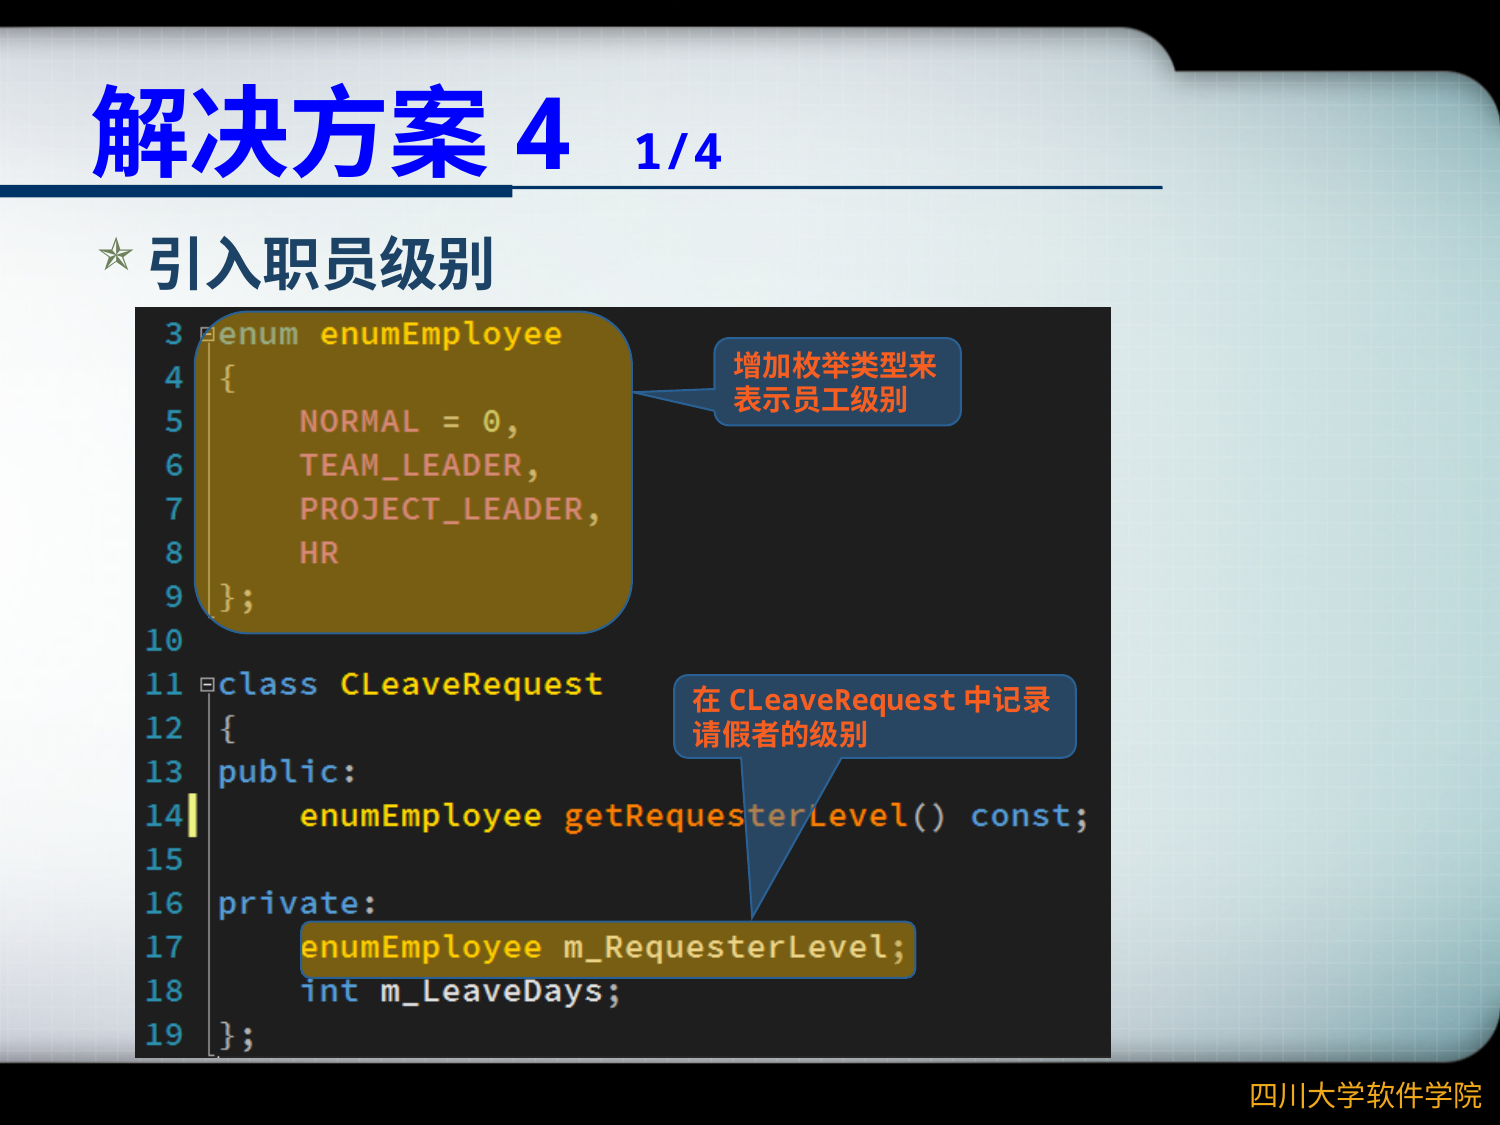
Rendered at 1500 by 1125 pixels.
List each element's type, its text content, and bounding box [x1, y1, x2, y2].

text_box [301, 675, 1076, 978]
picture [0, 0, 1500, 1125]
list 引入职员级别 [75, 219, 1424, 1059]
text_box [194, 311, 961, 634]
title 解决方案4 1/4 [75, 78, 1447, 180]
